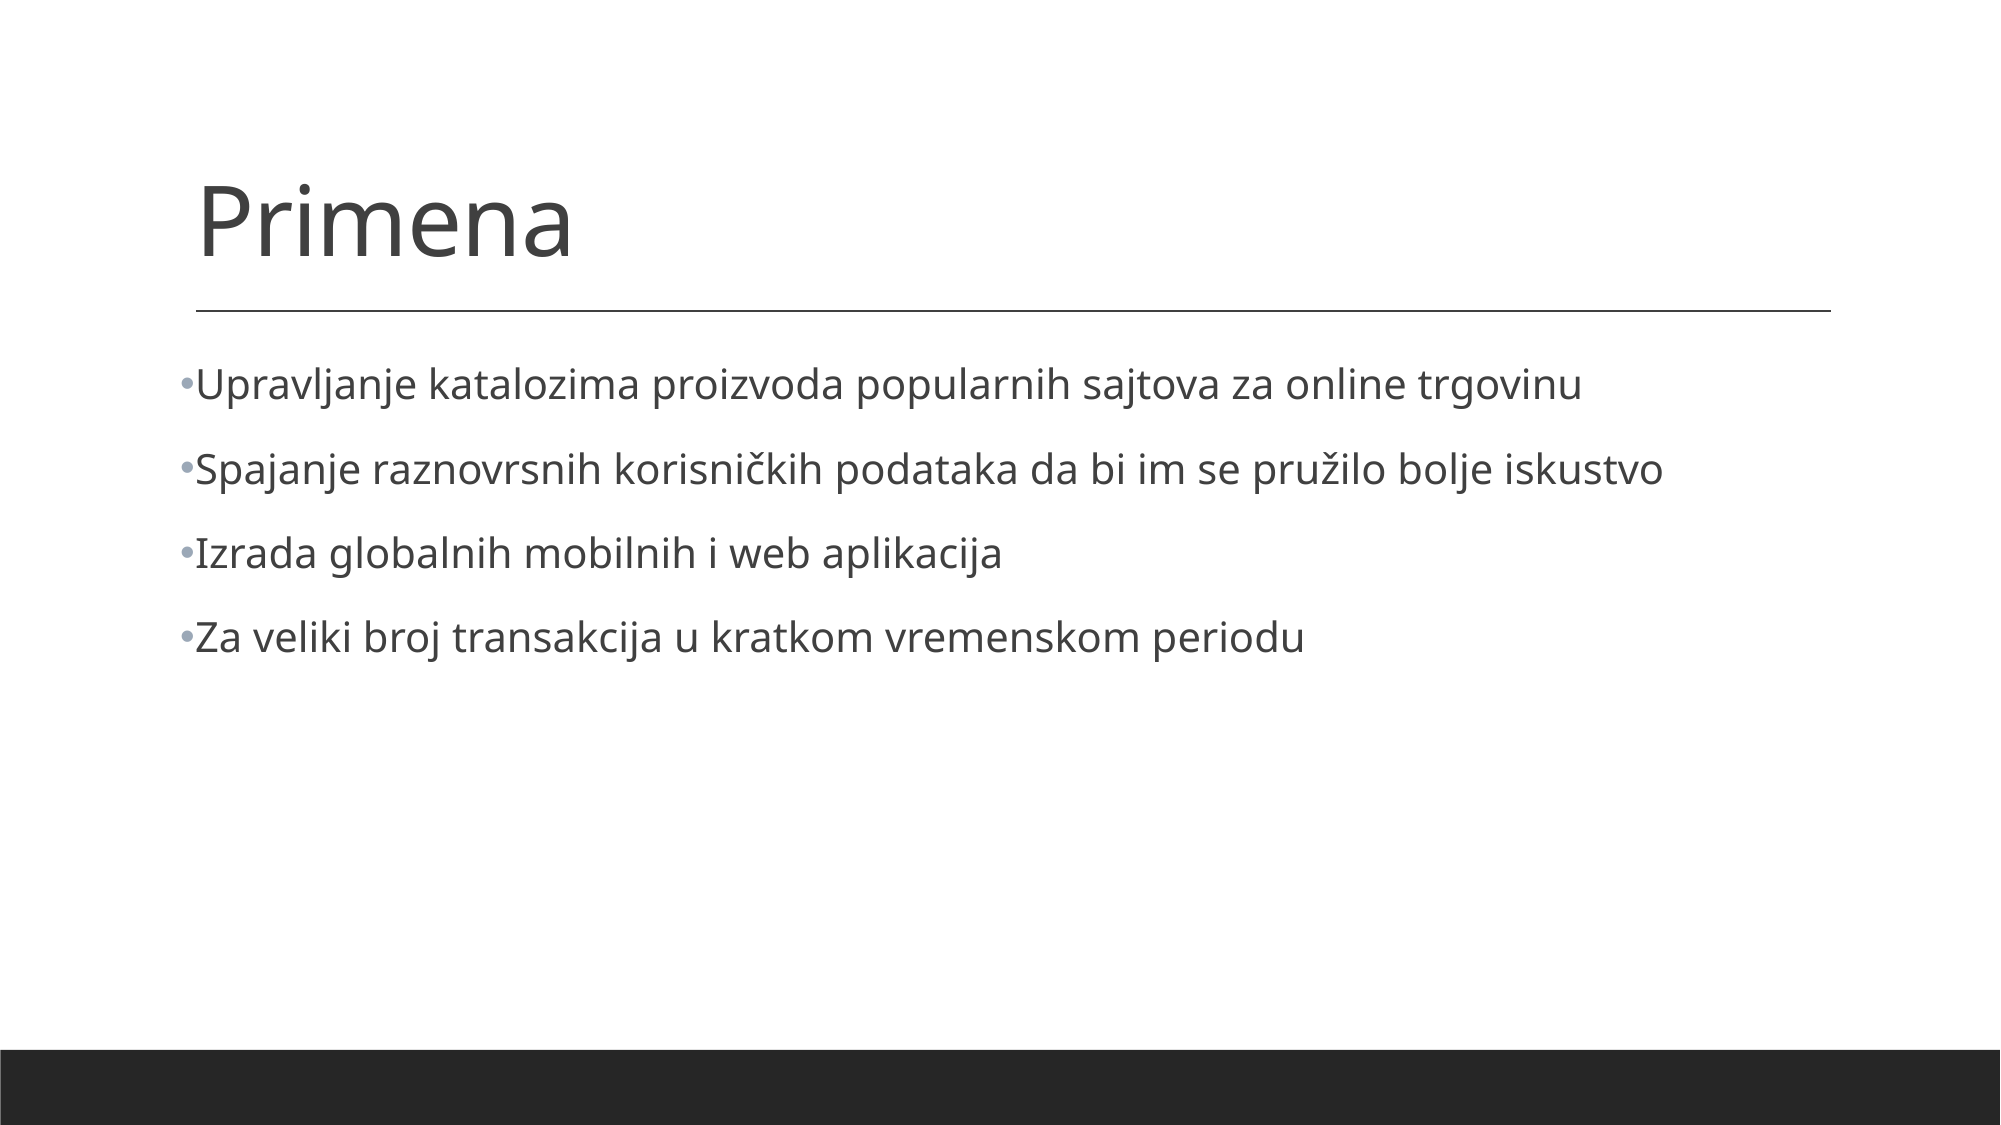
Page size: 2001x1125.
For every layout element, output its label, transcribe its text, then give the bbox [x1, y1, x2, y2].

list Upravljanje katalozima proizvoda popularnih sajtova za online trgovinu Spajanje raznovrsnih korisničkih podataka da bi im se pružilo bolje iskustvo Izrada globalnih mobilnih i web aplikacija Za veliki broj transakcija u kratkom vremenskom periodu [180, 345, 1830, 963]
title Primena [180, 47, 1830, 285]
